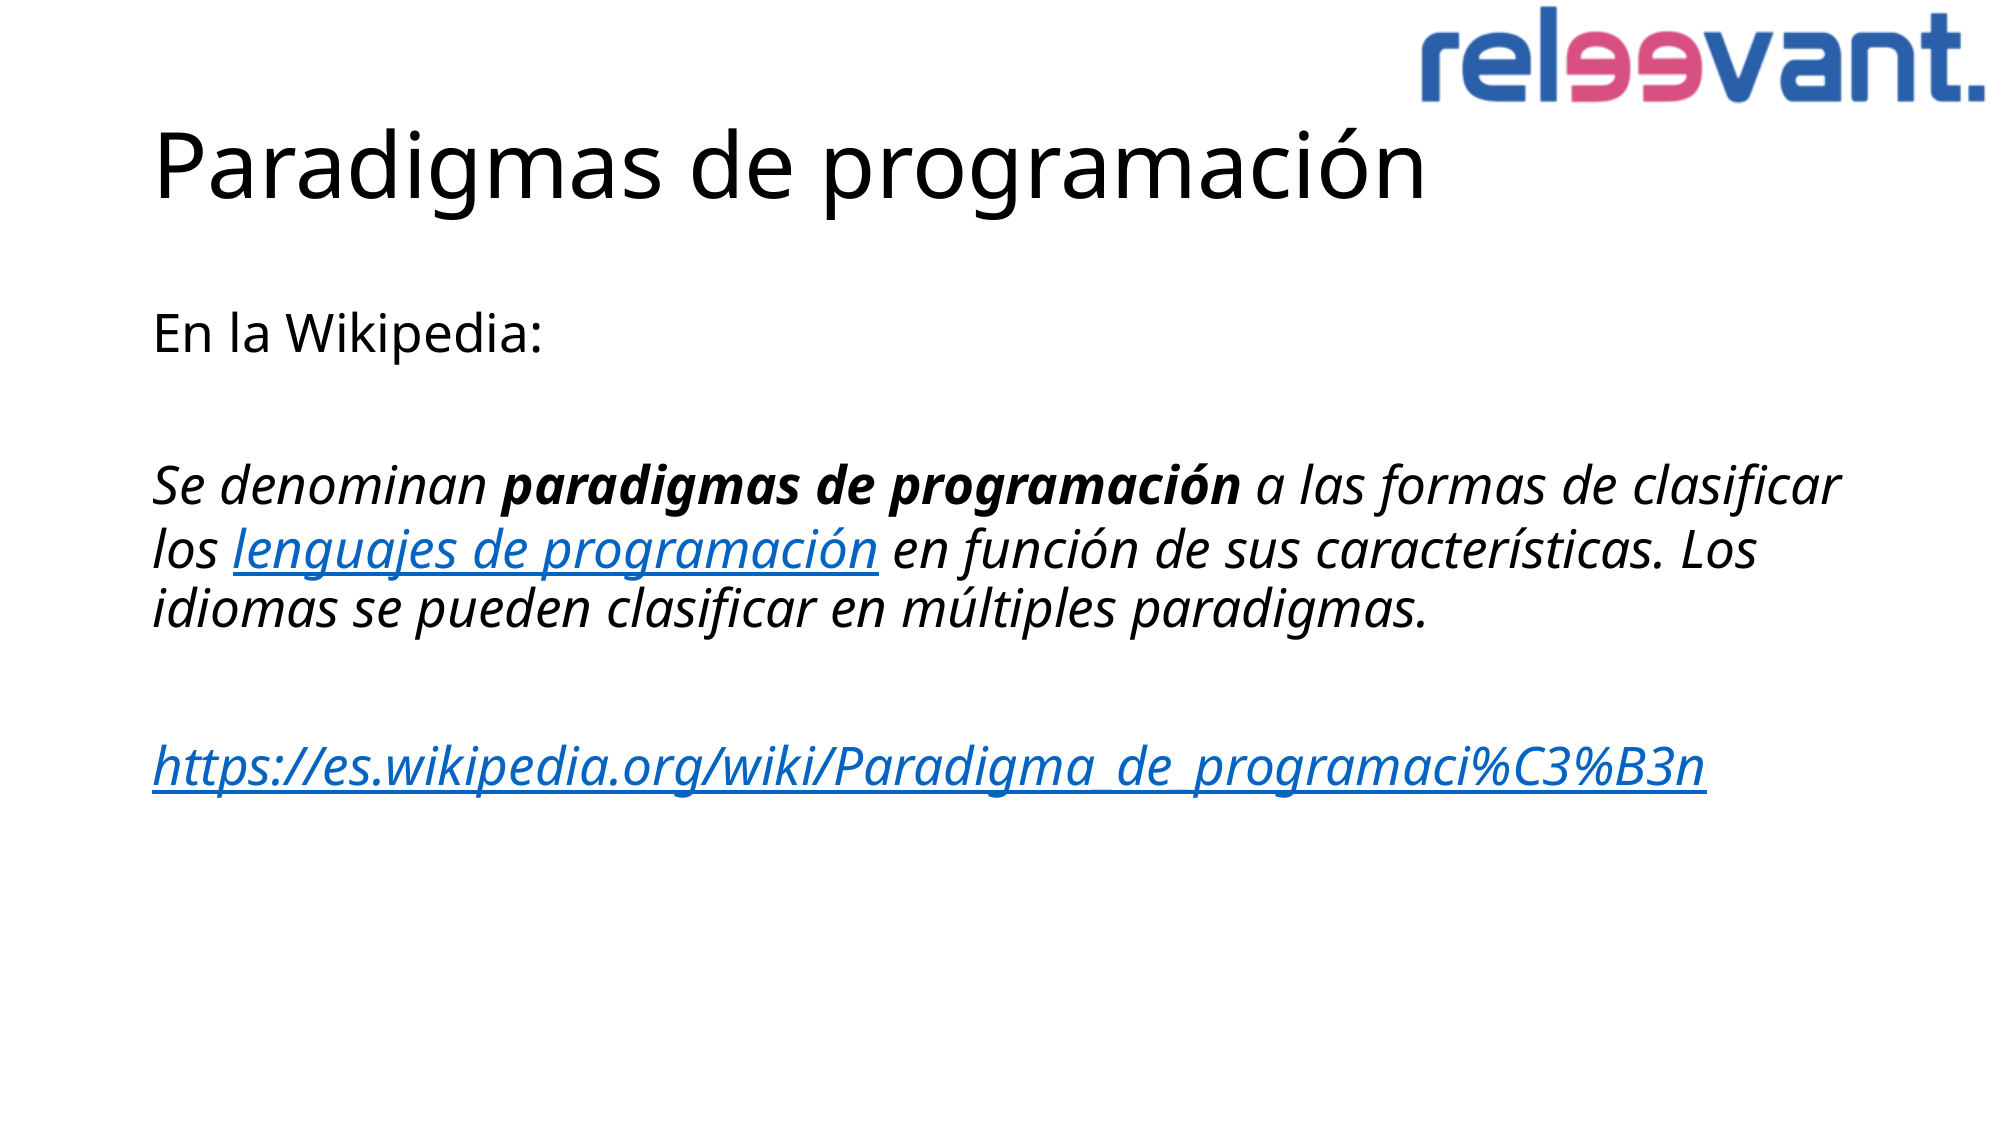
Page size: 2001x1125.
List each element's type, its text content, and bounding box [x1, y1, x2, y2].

picture [1417, 0, 1989, 133]
list En la Wikipedia: Se denominan paradigmas de programación a las formas de clasificar los lenguajes de programación en función de sus características. Los idiomas se pueden clasificar en múltiples paradigmas. https://es.wikipedia.org/wiki/Paradigma_de_programaci%C3%B3n [137, 299, 1863, 1014]
title Paradigmas de programación [137, 59, 1863, 278]
